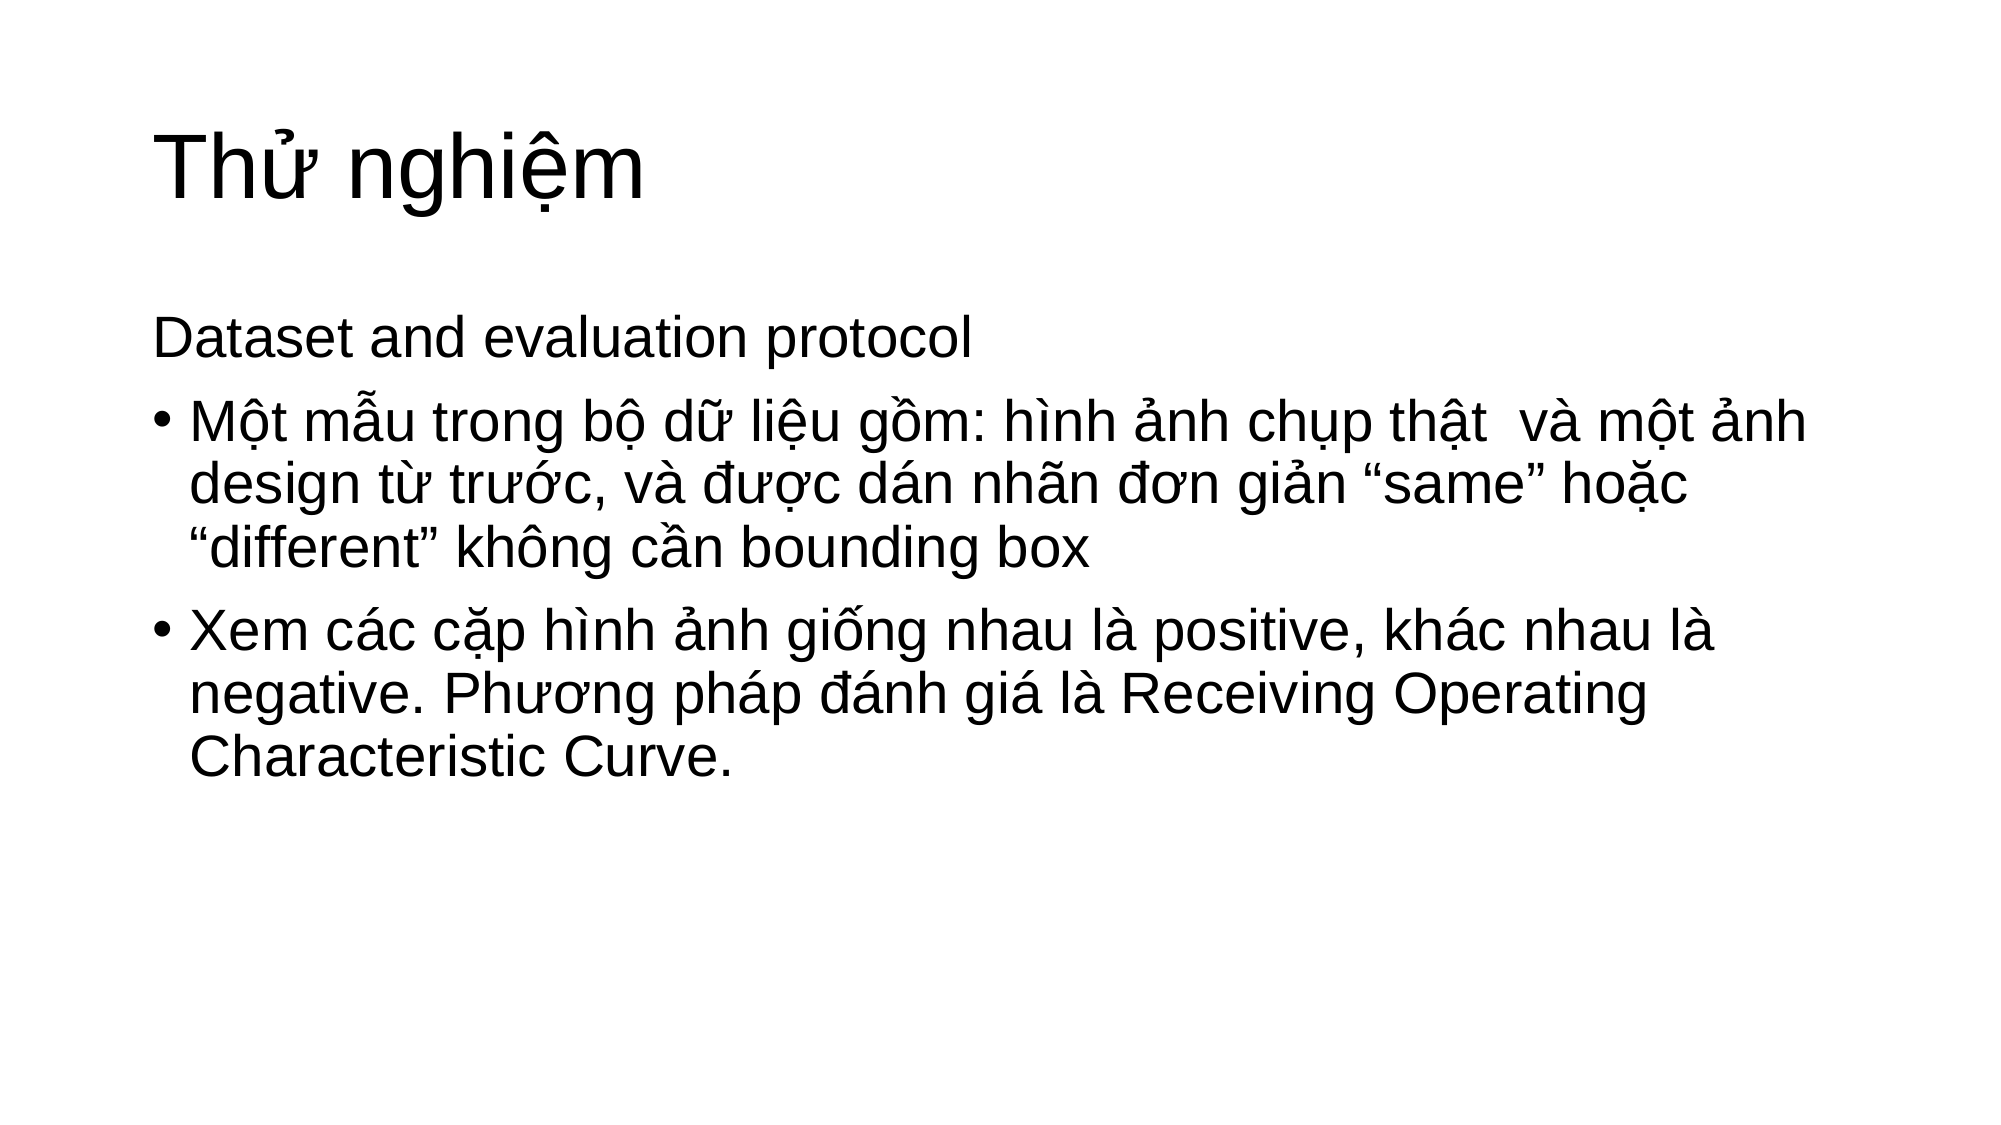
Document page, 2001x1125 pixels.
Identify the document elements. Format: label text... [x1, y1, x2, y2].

list Dataset and evaluation protocol Một mẫu trong bộ dữ liệu gồm: hình ảnh chụp thật và một ảnh design từ trước, và được dán nhãn đơn giản “same” hoặc “different” không cần bounding box Xem các cặp hình ảnh giống nhau là positive, khác nhau là negative. Phương pháp đánh giá là Receiving Operating Characteristic Curve. [137, 299, 1863, 1014]
title Thử nghiệm [137, 59, 1863, 278]
